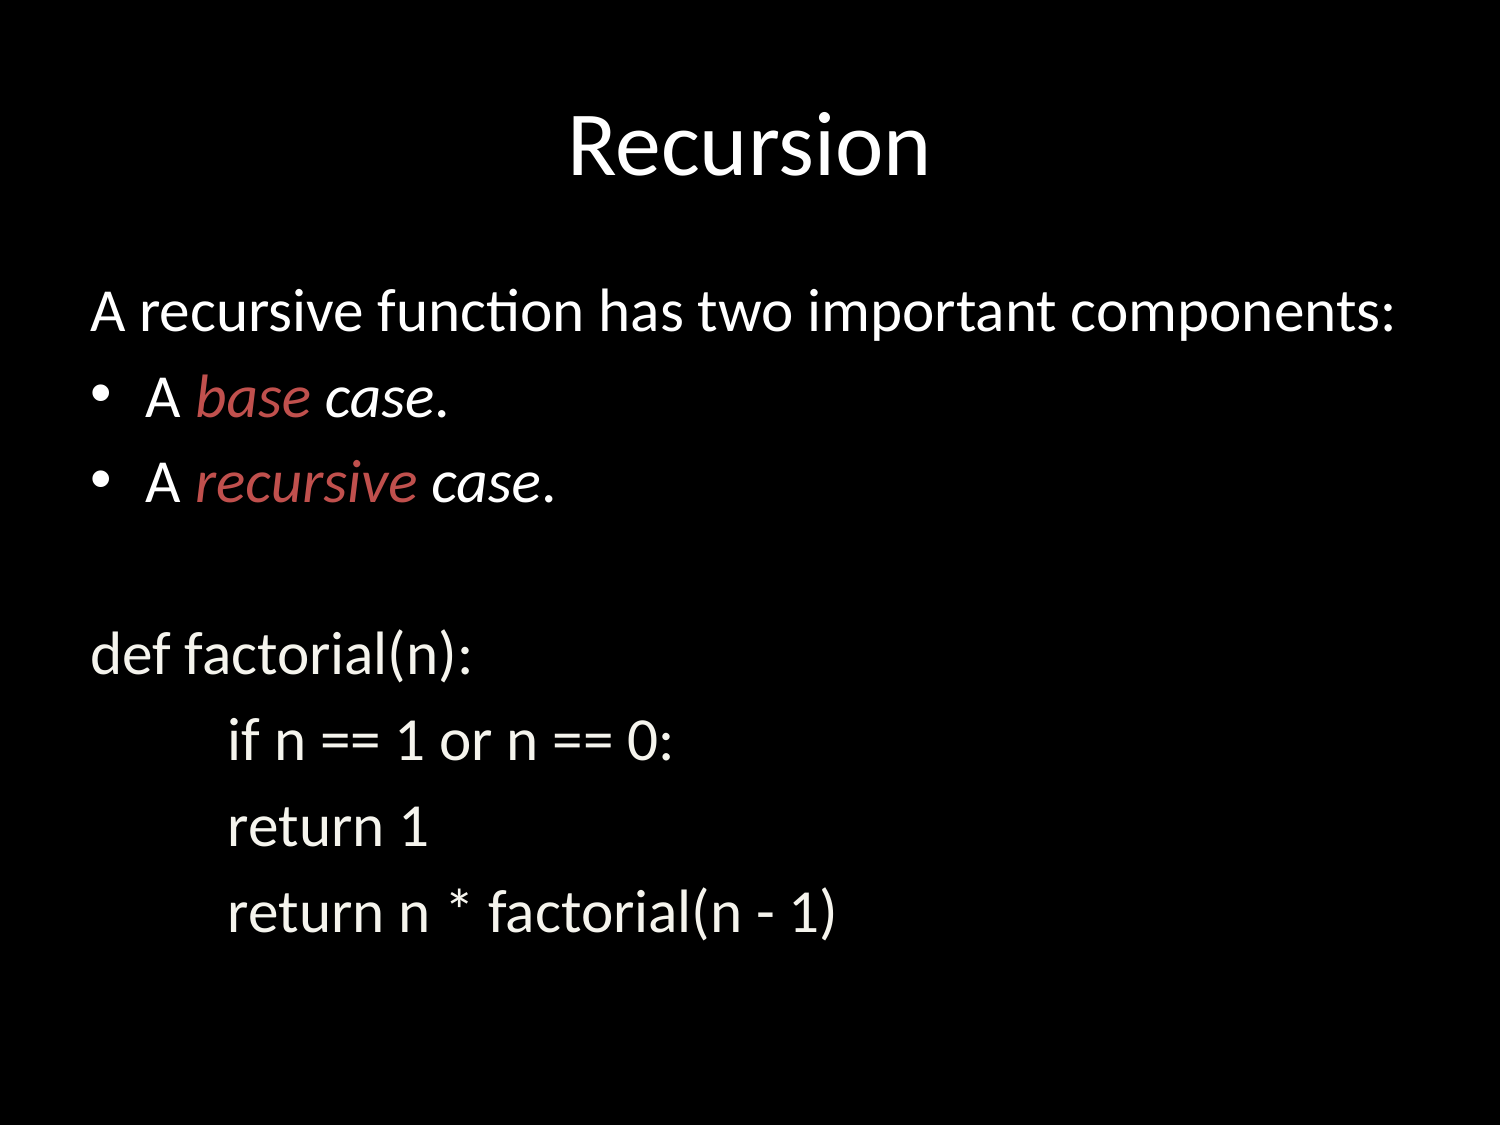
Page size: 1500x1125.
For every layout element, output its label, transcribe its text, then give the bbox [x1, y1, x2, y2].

title Recursion [75, 45, 1425, 233]
list A recursive function has two important components: A base case. A recursive case. def factorial(n): if n == 1 or n == 0: return 1 return n * factorial(n - 1) [75, 262, 1425, 1005]
